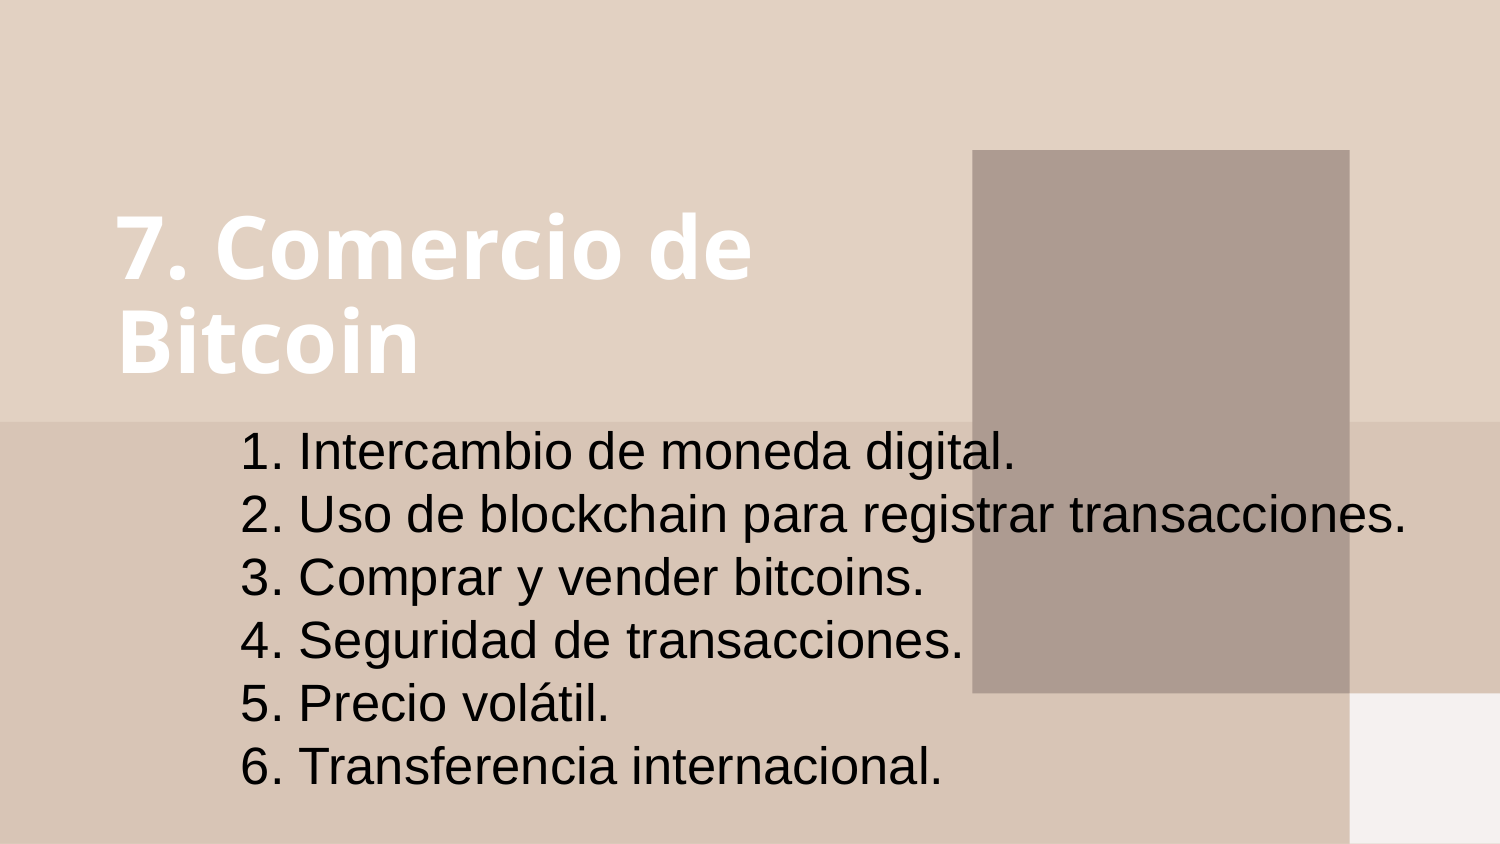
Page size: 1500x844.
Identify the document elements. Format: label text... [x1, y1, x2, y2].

title 7. Comercio de Bitcoin [115, 202, 894, 393]
text_box 1. Intercambio de moneda digital. 2. Uso de blockchain para registrar transacciones. 3. Comprar y vender bitcoins. 4. Seguridad de transacciones. 5. Precio volátil. 6. Transferencia internacional. [226, 374, 1424, 803]
